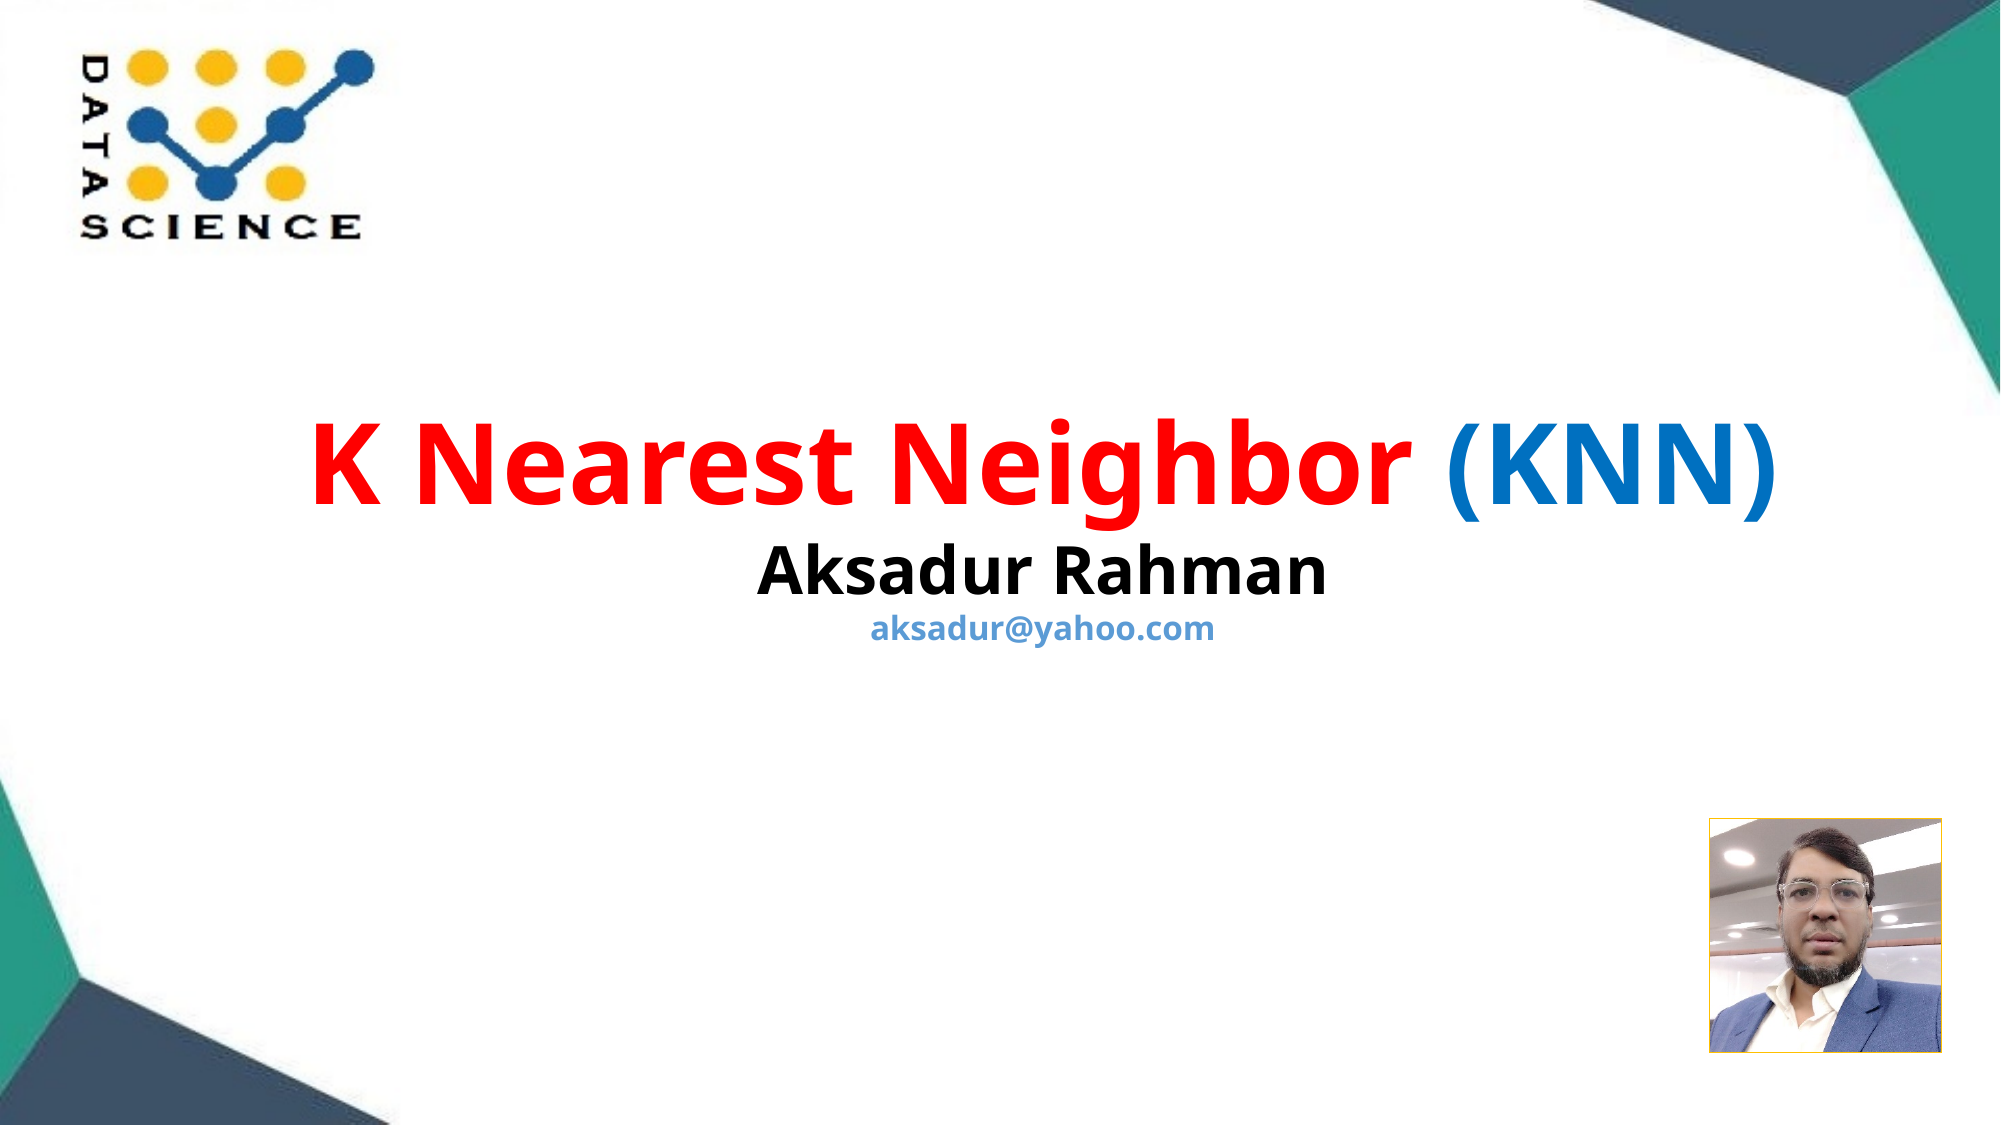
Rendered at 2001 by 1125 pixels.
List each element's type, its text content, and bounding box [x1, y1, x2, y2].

text_box K Nearest Neighbor (KNN) Aksadur Rahman aksadur@yahoo.com [292, 364, 1794, 655]
picture [0, 0, 2001, 1125]
